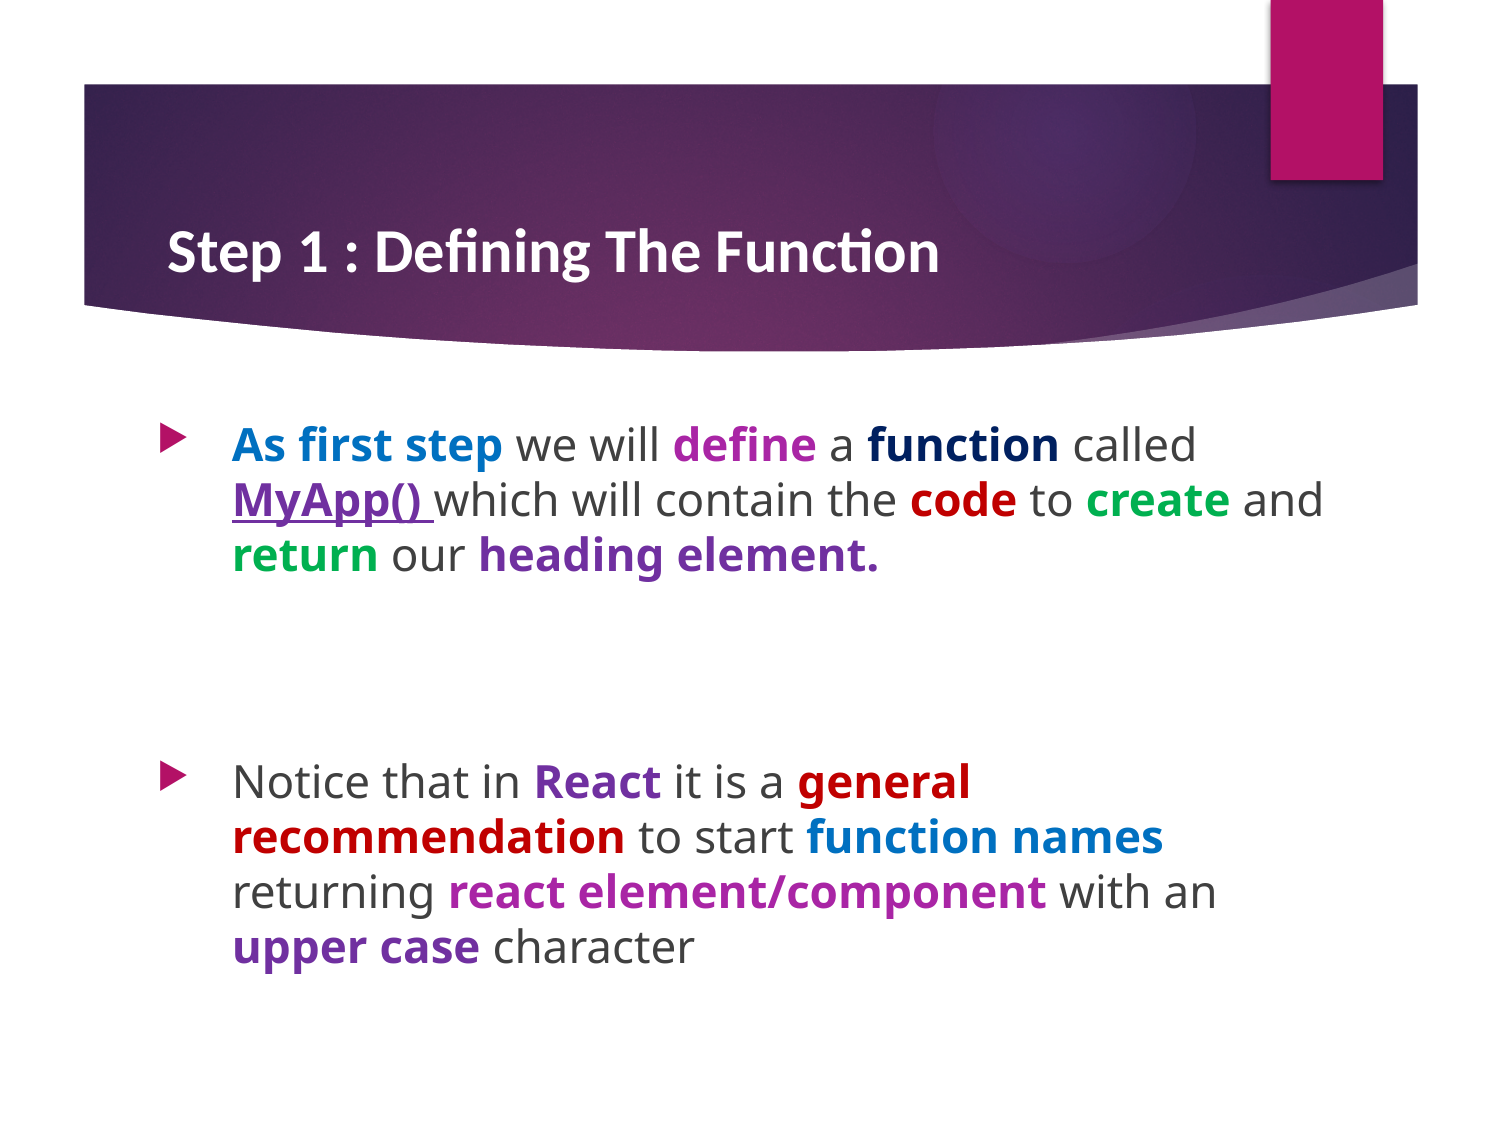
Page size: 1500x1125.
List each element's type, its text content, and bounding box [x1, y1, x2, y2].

list As first step we will define a function called MyApp() which will contain the code to create and return our heading element. Notice that in React it is a general recommendation to start function names returning react element/component with an upper case character [141, 408, 1375, 1038]
title [46, 23, 1447, 186]
text_box Step 1 : Defining The Function [75, 120, 1072, 295]
